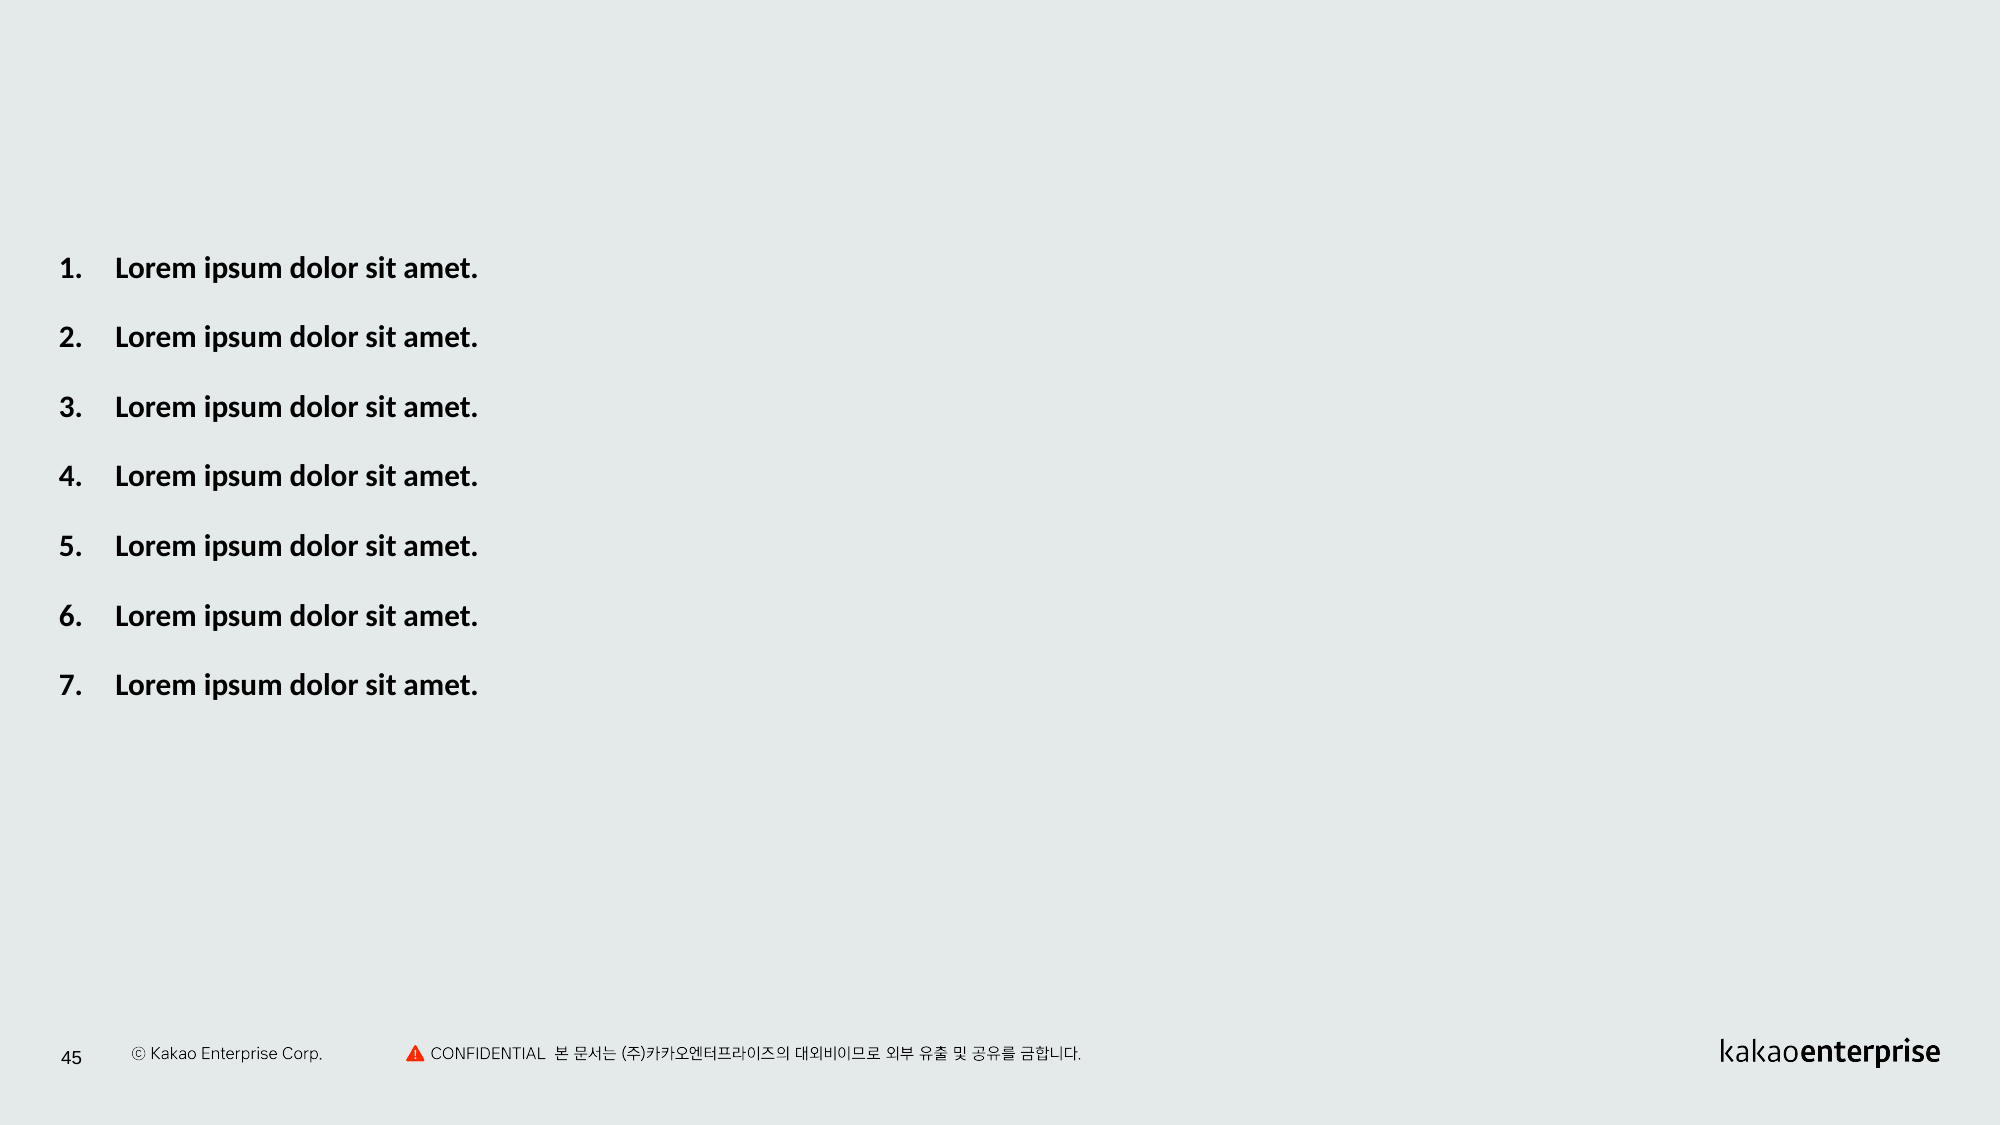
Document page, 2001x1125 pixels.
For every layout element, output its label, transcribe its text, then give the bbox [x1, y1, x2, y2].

list Lorem ipsum dolor sit amet. Lorem ipsum dolor sit amet. Lorem ipsum dolor sit amet. Lorem ipsum dolor sit amet. Lorem ipsum dolor sit amet. Lorem ipsum dolor sit amet. Lorem ipsum dolor sit amet. [59, 235, 945, 802]
picture [406, 1045, 1085, 1063]
picture [131, 1045, 323, 1063]
picture [1721, 1037, 1940, 1068]
